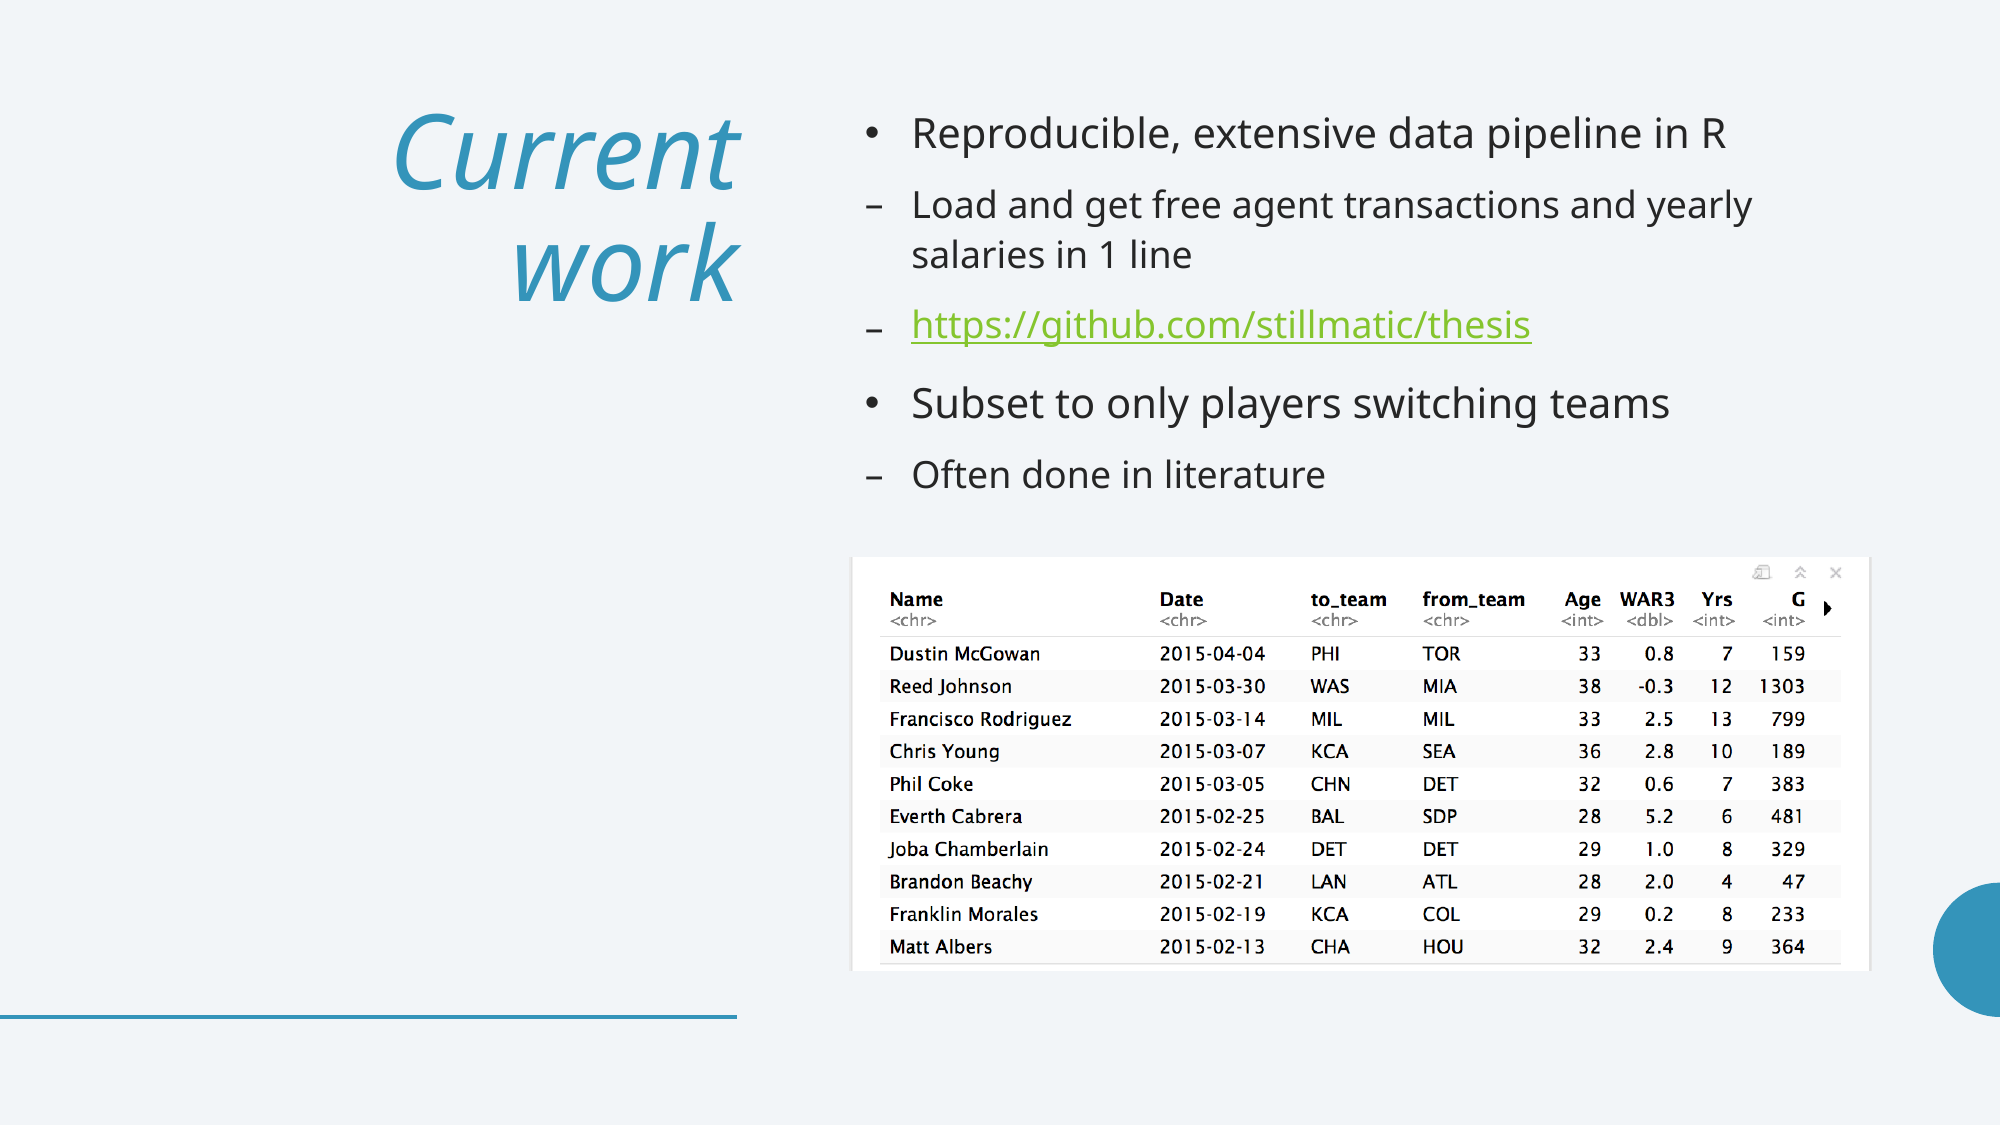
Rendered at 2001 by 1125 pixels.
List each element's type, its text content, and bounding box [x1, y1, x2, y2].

title Current work [125, 91, 754, 905]
picture [849, 557, 1872, 971]
list Reproducible, extensive data pipeline in R Load and get free agent transactions and yearly salaries in 1 line https://github.com/stillmatic/thesis Subset to only players switching teams Often done in literature [849, 93, 1875, 1022]
